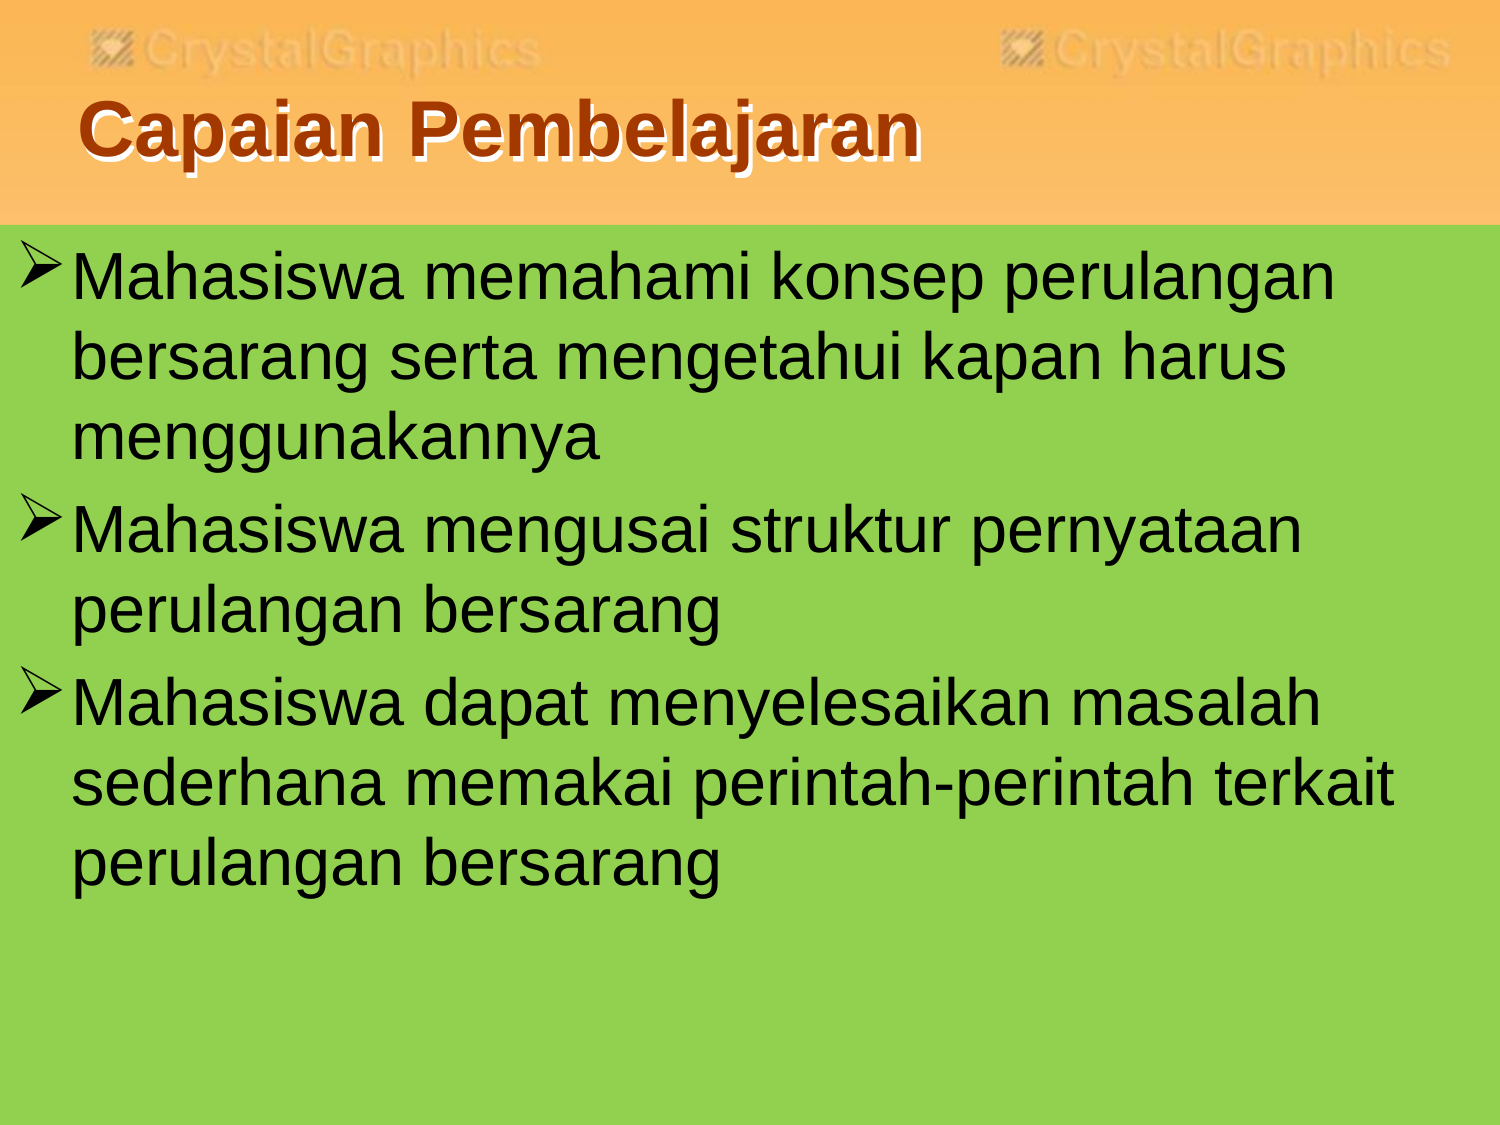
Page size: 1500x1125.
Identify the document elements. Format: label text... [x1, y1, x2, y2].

list Mahasiswa memahami konsep perulangan bersarang serta mengetahui kapan harus menggunakannya Mahasiswa mengusai struktur pernyataan perulangan bersarang Mahasiswa dapat menyelesaikan masalah sederhana memakai perintah-perintah terkait perulangan bersarang [0, 224, 1500, 1125]
title Capaian Pembelajaran [62, 37, 1438, 213]
picture [0, 0, 1500, 224]
